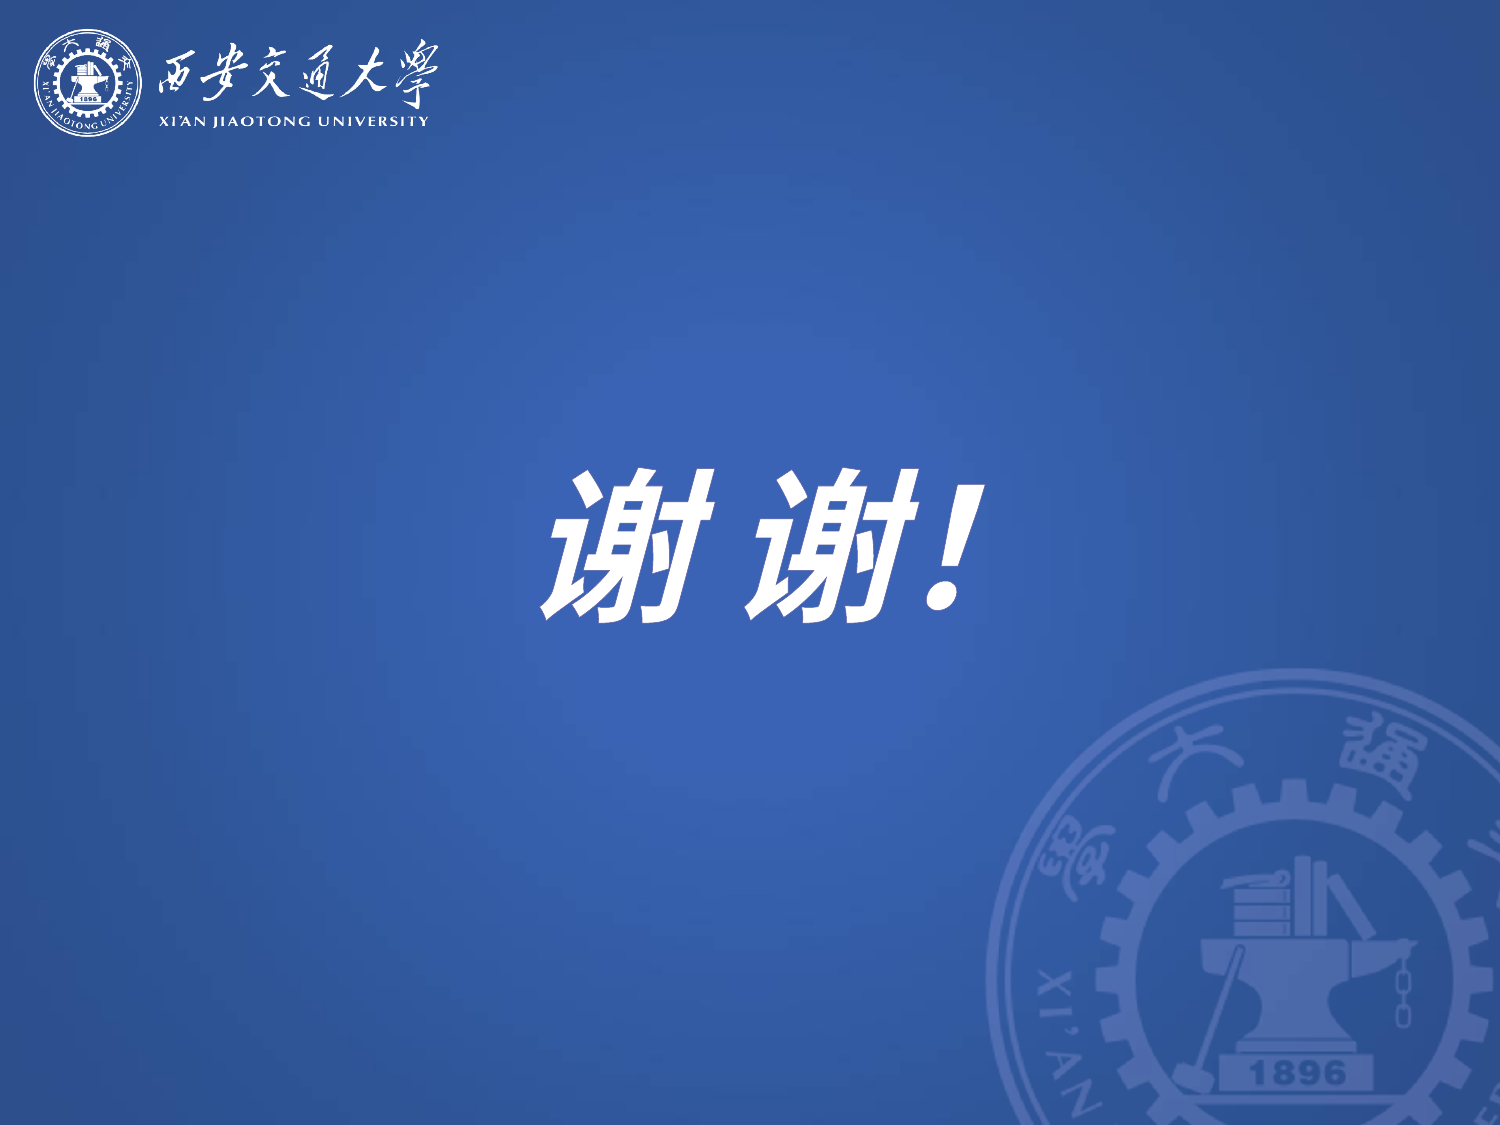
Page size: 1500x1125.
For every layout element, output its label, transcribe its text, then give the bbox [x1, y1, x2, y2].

picture [0, 0, 1500, 1125]
text_box 谢 谢！ [357, 434, 1232, 650]
